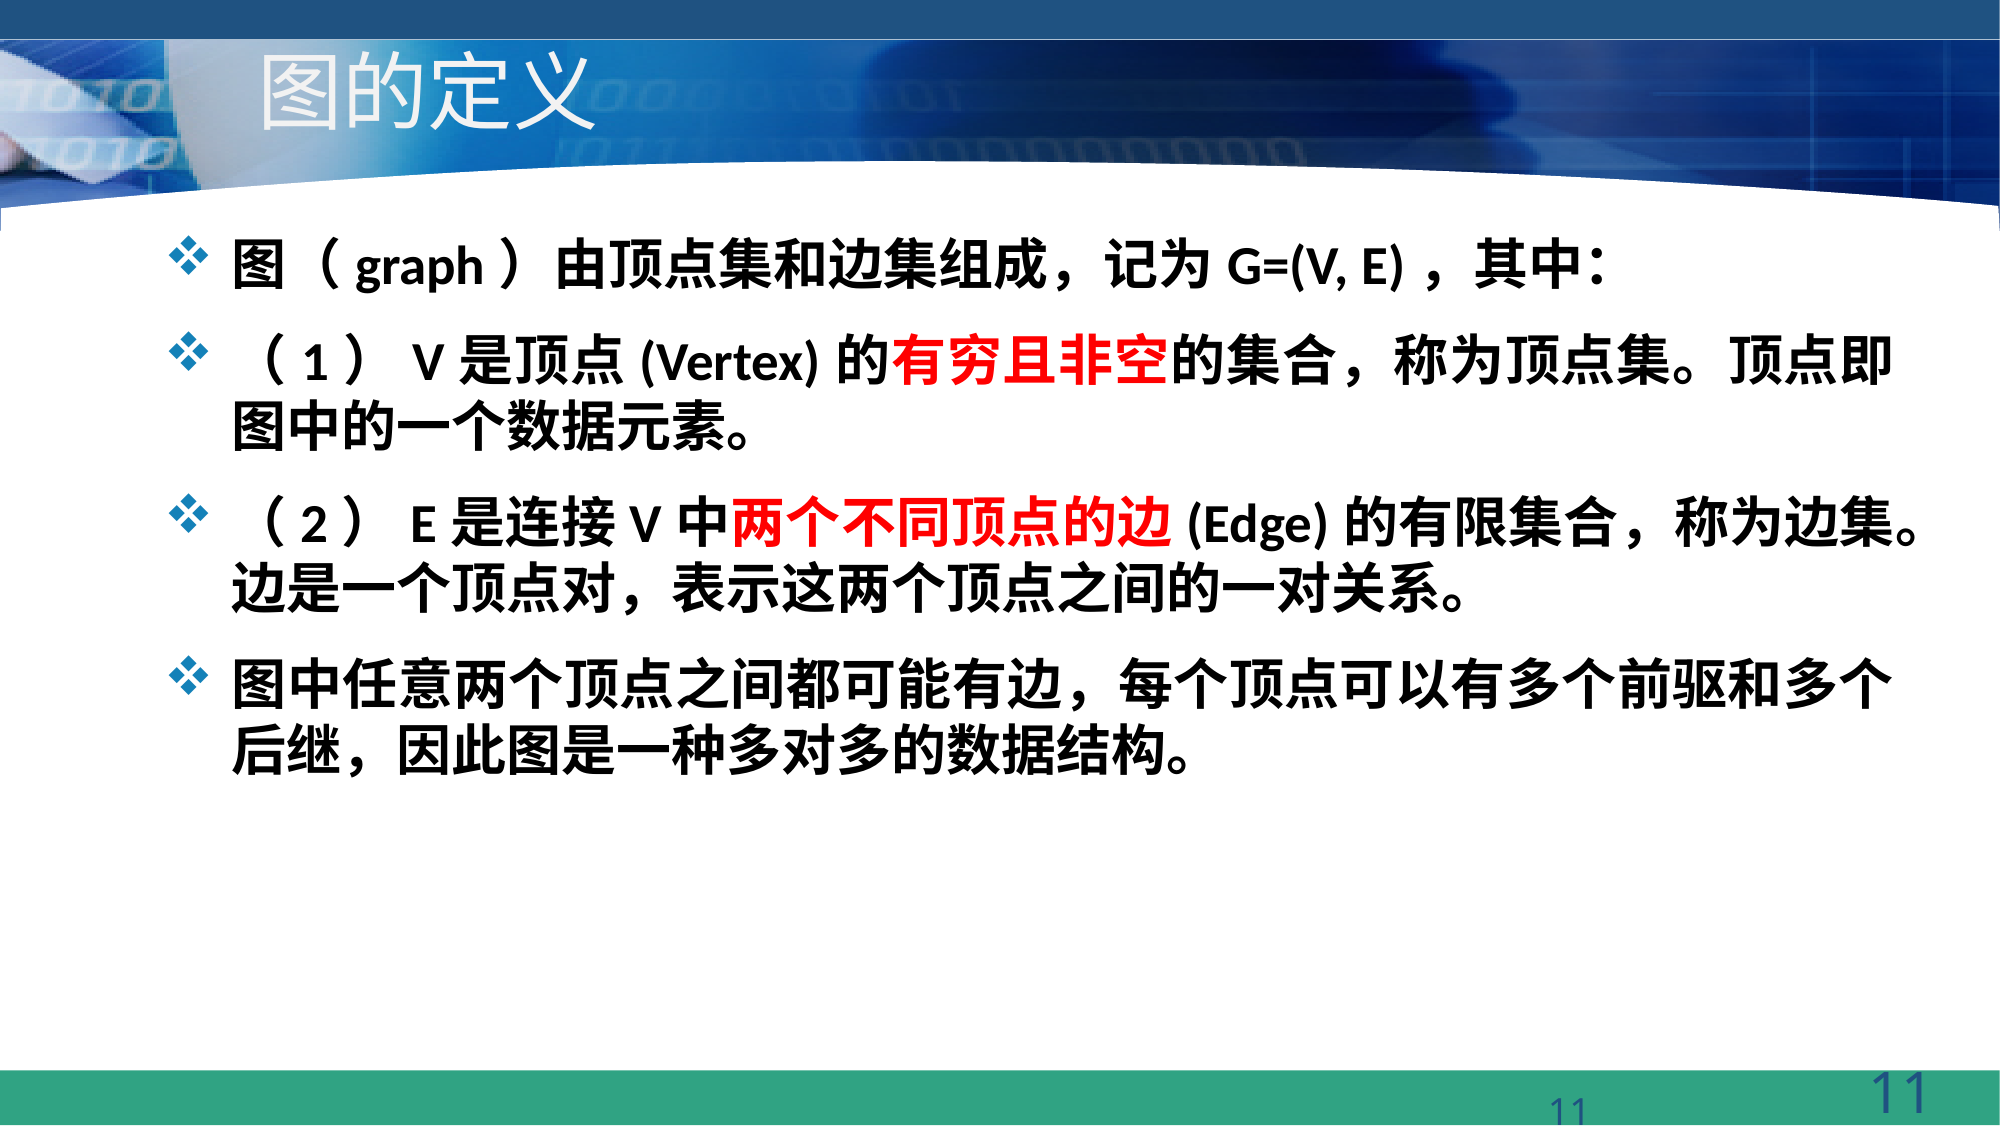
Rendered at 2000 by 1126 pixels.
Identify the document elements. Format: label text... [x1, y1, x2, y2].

picture [0, 40, 2000, 218]
title 图的定义 [242, 30, 1921, 138]
slide_number 11 [1533, 1080, 2000, 1123]
list 图（graph）由顶点集和边集组成，记为G=(V, E)，其中： （1）V是顶点(Vertex)的有穷且非空的集合，称为顶点集。顶点即图中的一个数据元素。 （2）E是连接V中两个不同顶点的边(Edge)的有限集合，称为边集。边是一个顶点对，表示这两个顶点之间的一对关系。 图中任意两个顶点之间都可能有边，每个顶点可以有多个前驱和多个后继，因此图是一种多对多的数据结构。 [149, 222, 1911, 1021]
